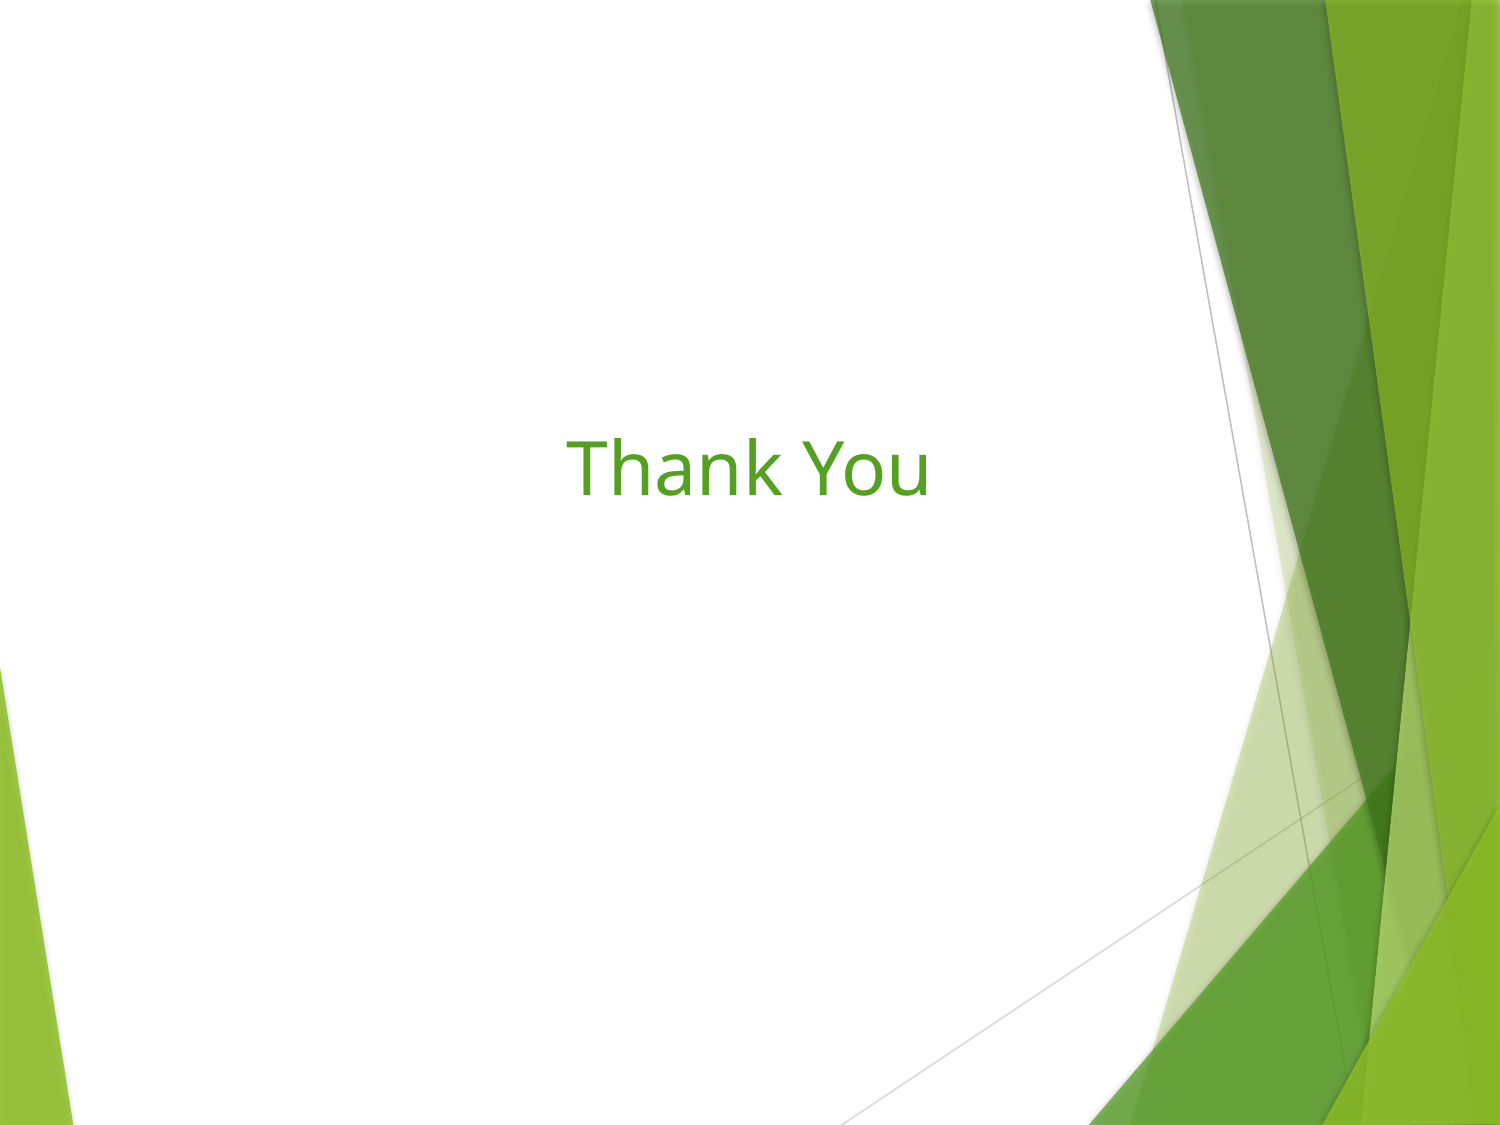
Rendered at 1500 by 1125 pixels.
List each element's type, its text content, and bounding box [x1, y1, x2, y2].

title Thank You [131, 412, 1369, 610]
